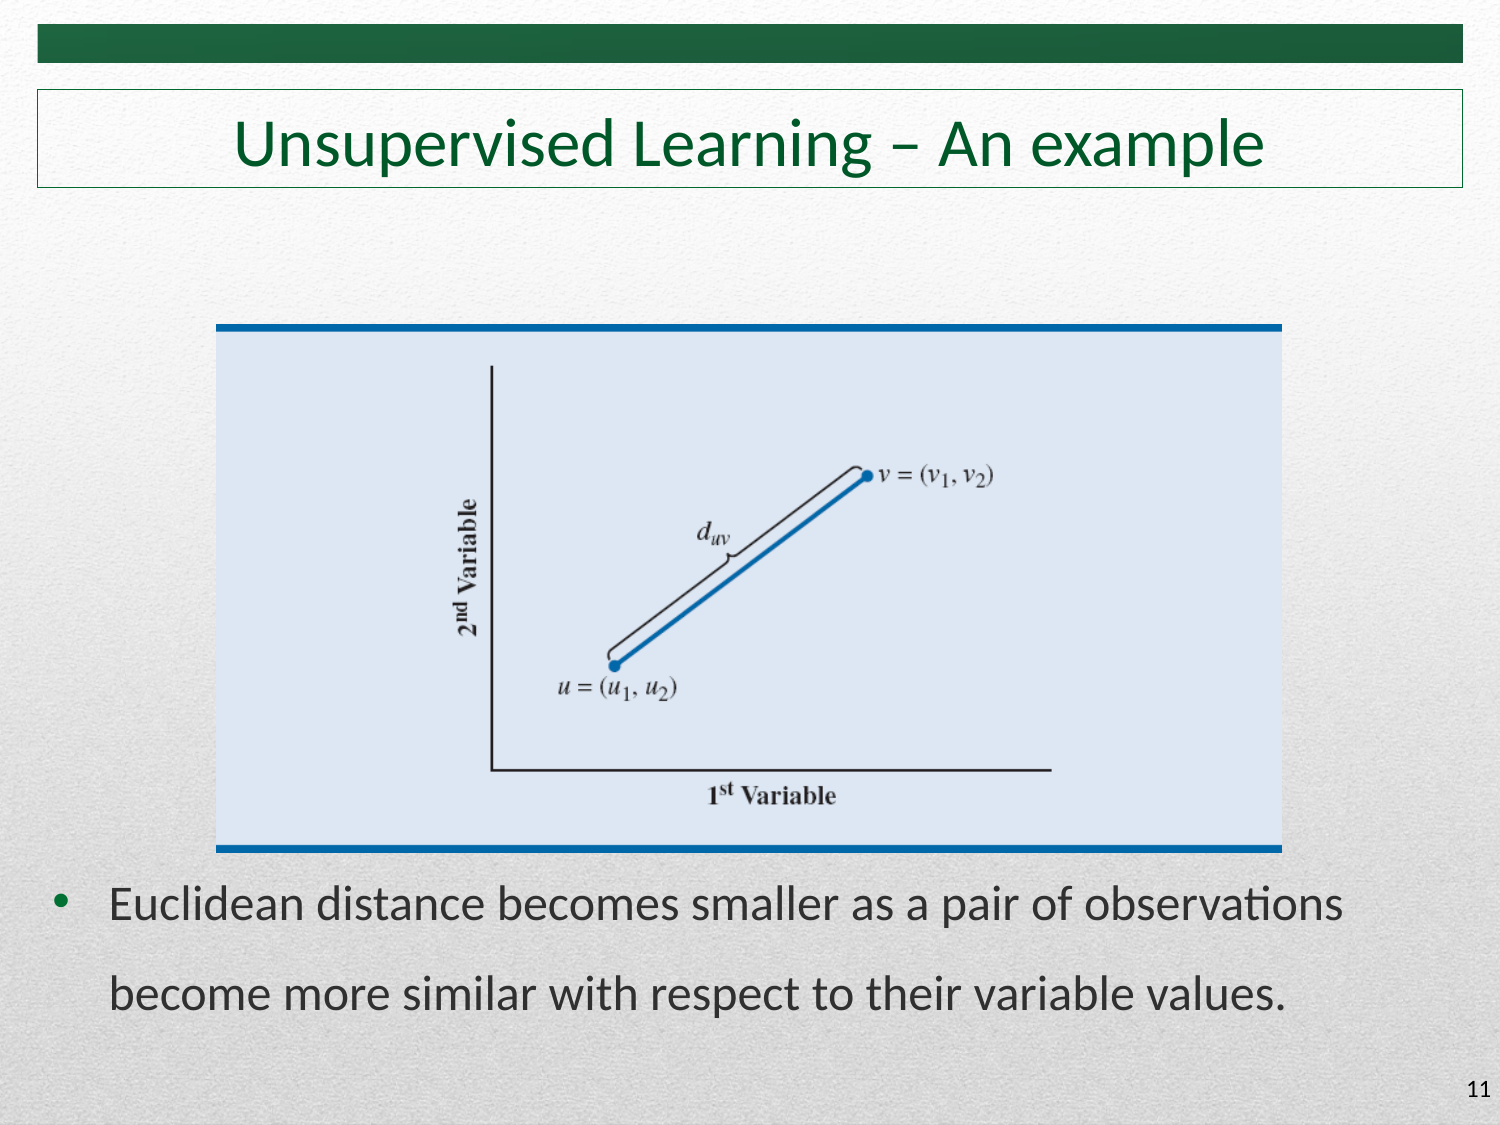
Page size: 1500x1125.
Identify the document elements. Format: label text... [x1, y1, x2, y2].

text_box Unsupervised Learning – An example [37, 89, 1463, 188]
picture [215, 324, 1282, 854]
slide_number 11 [1381, 1065, 1500, 1125]
picture [37, 24, 1463, 63]
list Euclidean distance becomes smaller as a pair of observations become more similar with respect to their variable values. [37, 305, 1463, 1075]
